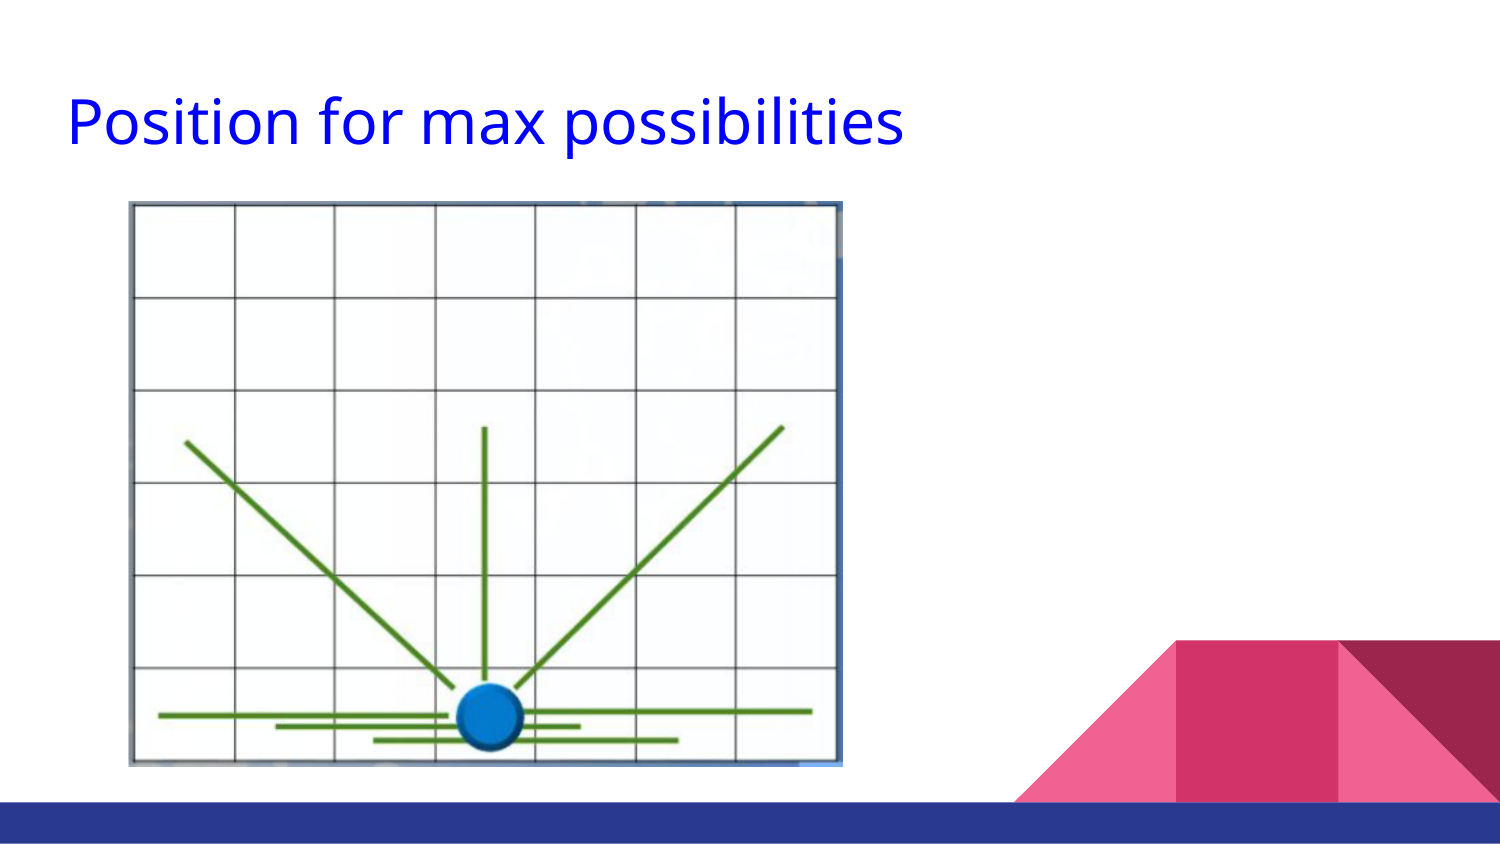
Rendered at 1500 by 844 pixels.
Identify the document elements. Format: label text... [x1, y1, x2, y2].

picture [125, 201, 844, 768]
title Position for max possibilities [51, 67, 1449, 167]
